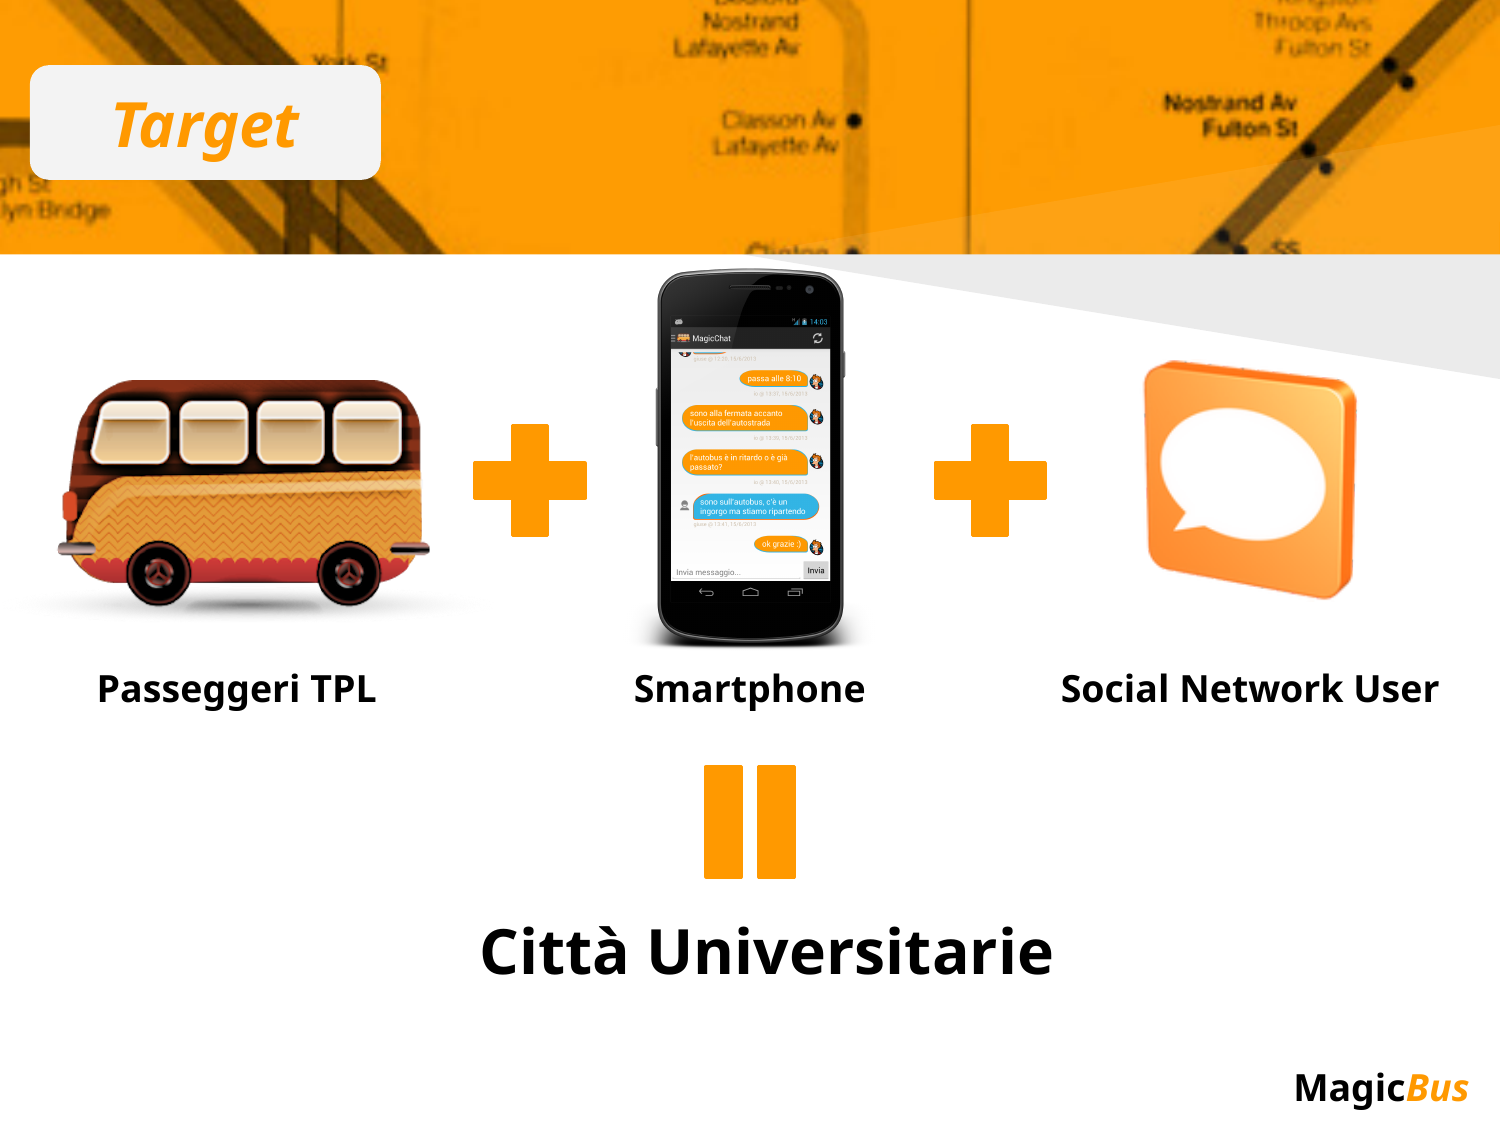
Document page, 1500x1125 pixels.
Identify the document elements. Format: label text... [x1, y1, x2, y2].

text_box [935, 425, 1046, 536]
text_box [500, 425, 586, 536]
text_box Smartphone [584, 649, 916, 712]
text_box [758, 766, 795, 877]
picture [0, 0, 1500, 683]
text_box Città Universitarie [81, 896, 1454, 975]
text_box Social Network User [1045, 649, 1459, 712]
text_box Passeggeri TPL [81, 649, 414, 712]
text_box Target [29, 65, 381, 180]
text_box MagicBus [1268, 1047, 1485, 1125]
text_box [705, 766, 742, 877]
picture [0, 380, 496, 624]
picture [1130, 359, 1374, 602]
